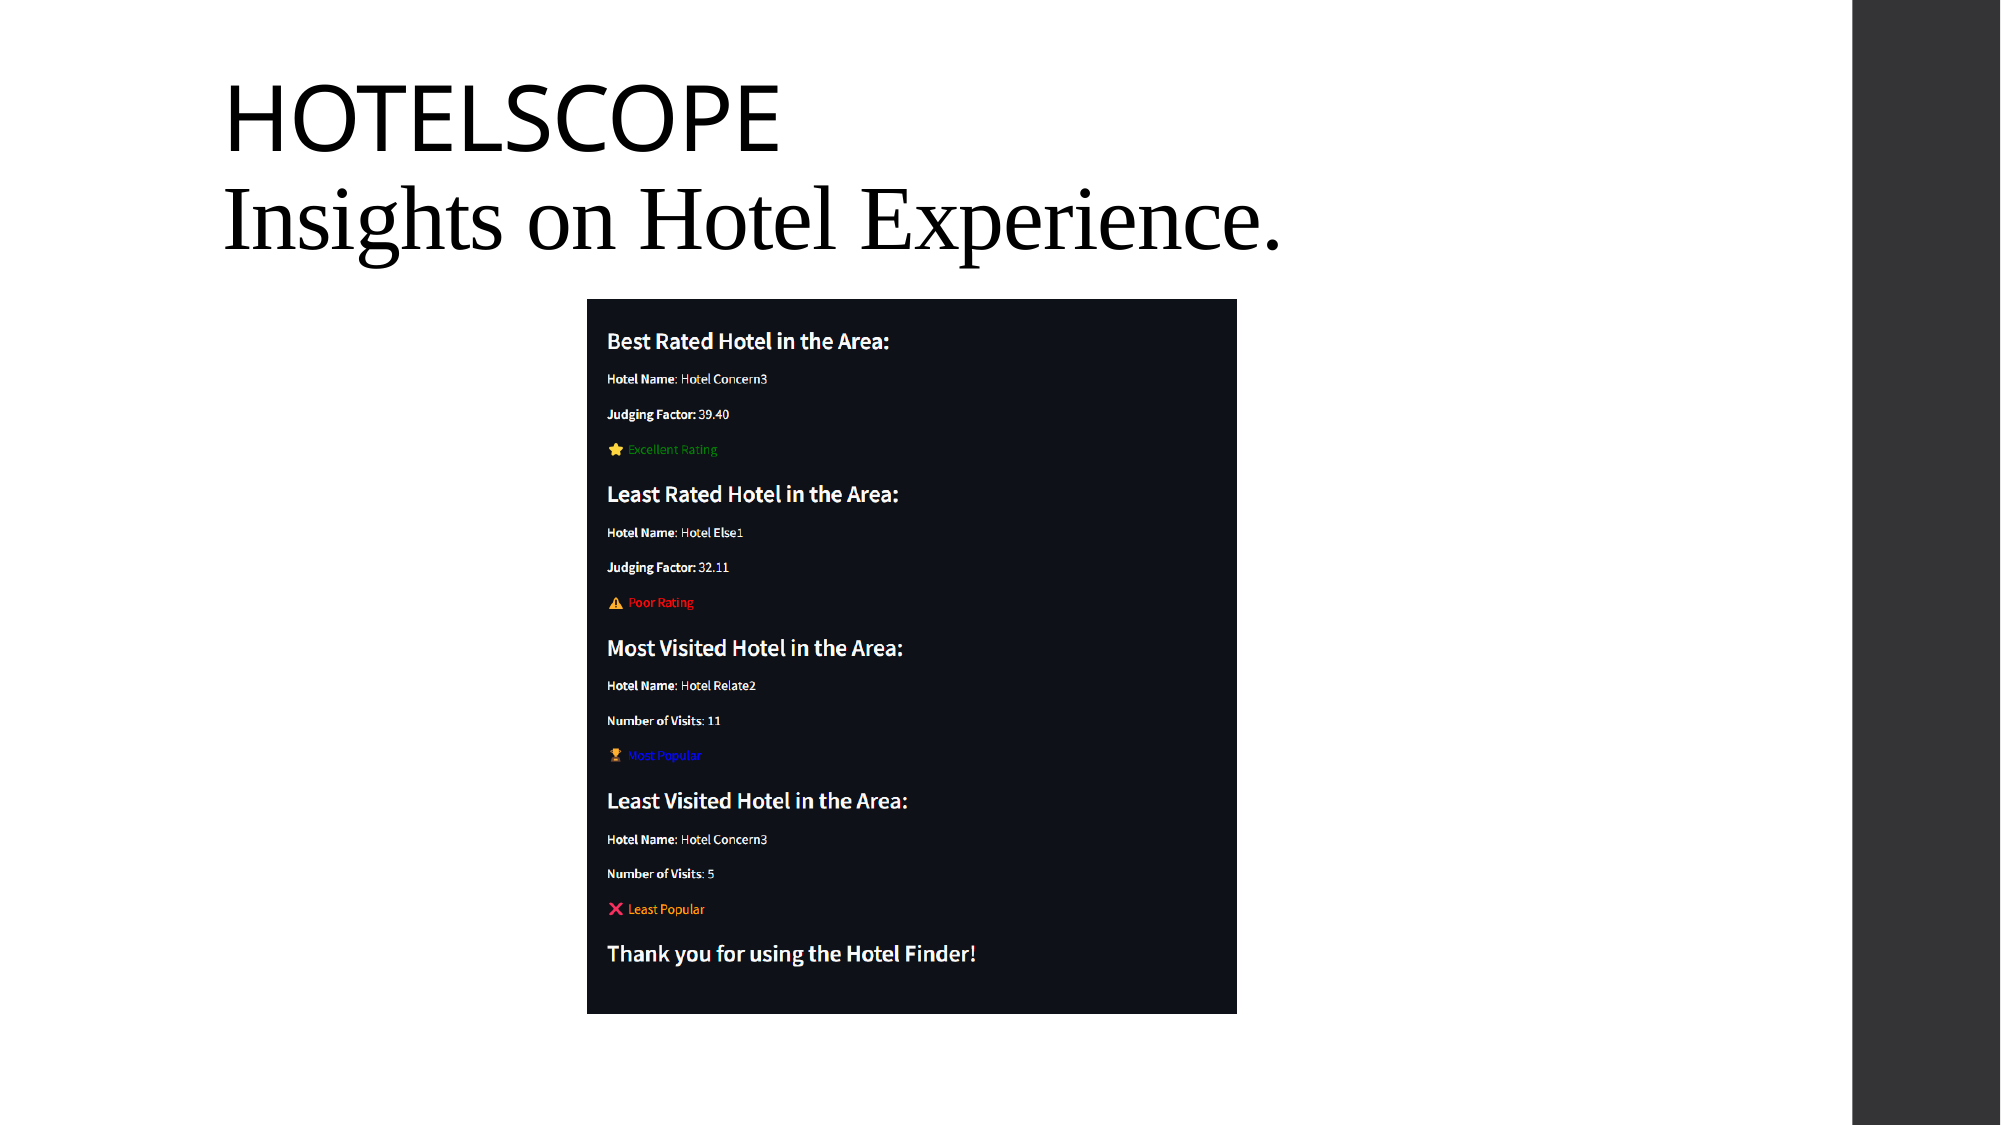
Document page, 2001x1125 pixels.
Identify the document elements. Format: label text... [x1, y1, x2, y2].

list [587, 299, 1237, 1015]
title HOTELSCOPE Insights on Hotel Experience. [206, 60, 1797, 278]
